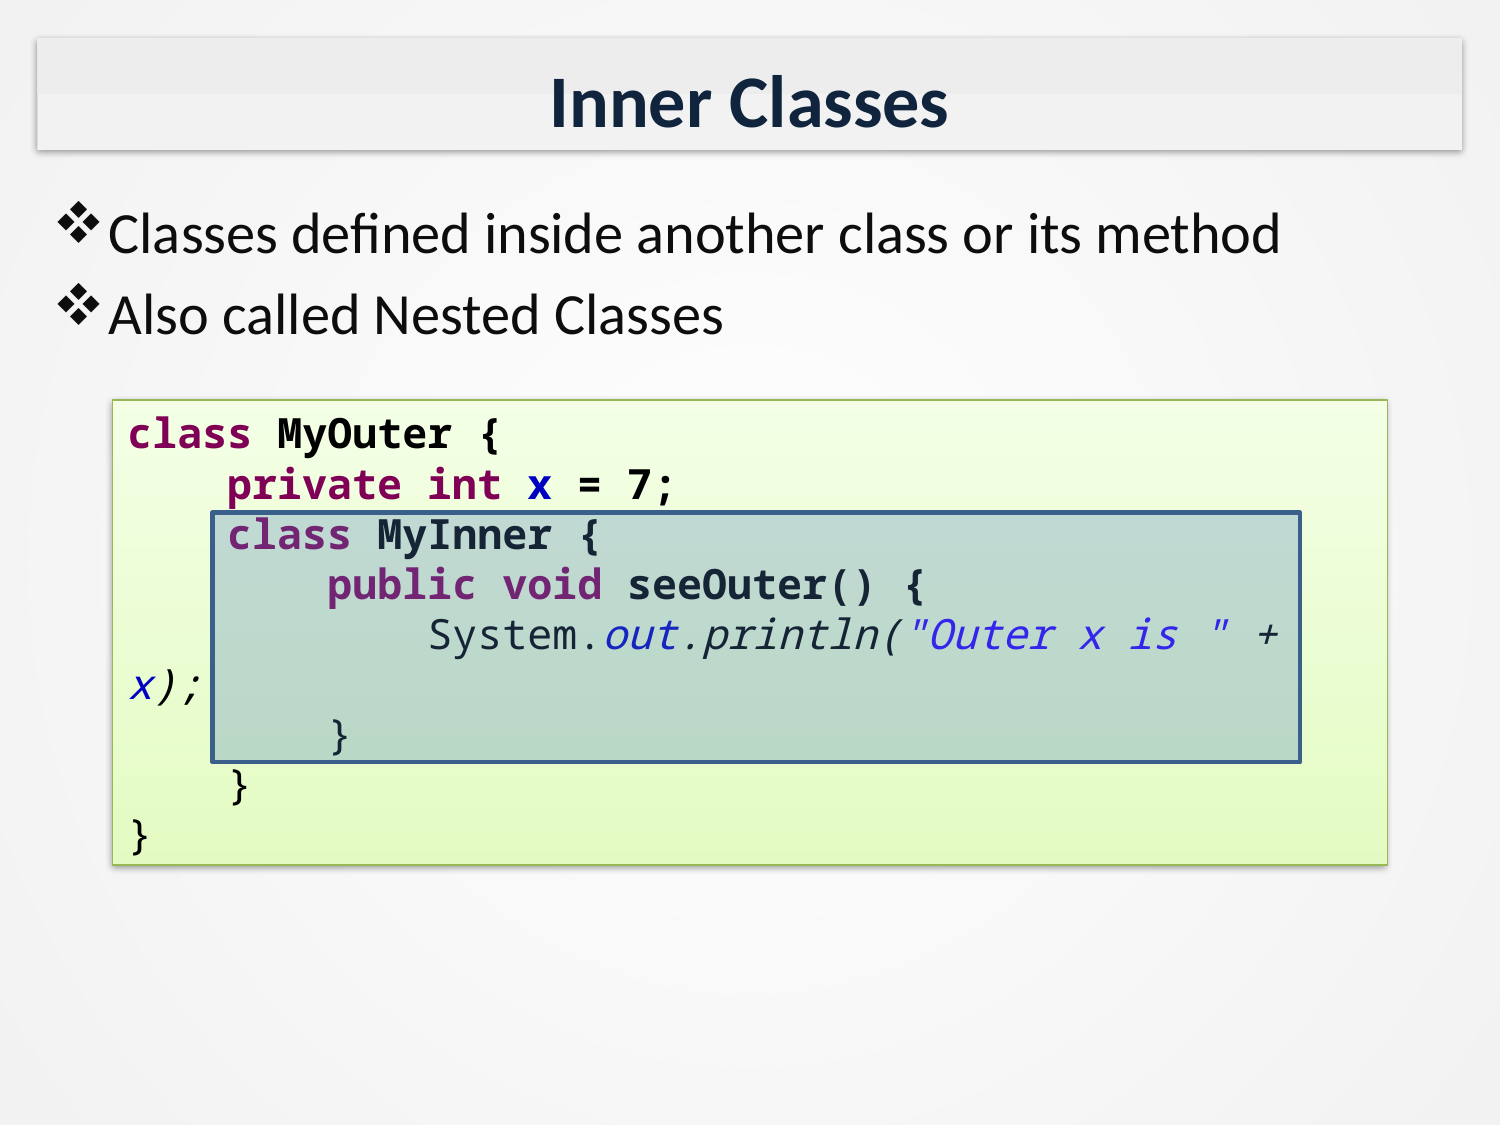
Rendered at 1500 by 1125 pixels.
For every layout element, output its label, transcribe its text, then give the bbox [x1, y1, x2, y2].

text_box [210, 510, 1302, 764]
list Classes defined inside another class or its method Also called Nested Classes [37, 187, 1463, 1025]
text_box class MyOuter { private int x = 7; class MyInner { public void seeOuter() { System.out.println("Outer x is " + x); } } } [112, 399, 1388, 866]
title Inner Classes [62, 45, 1438, 150]
